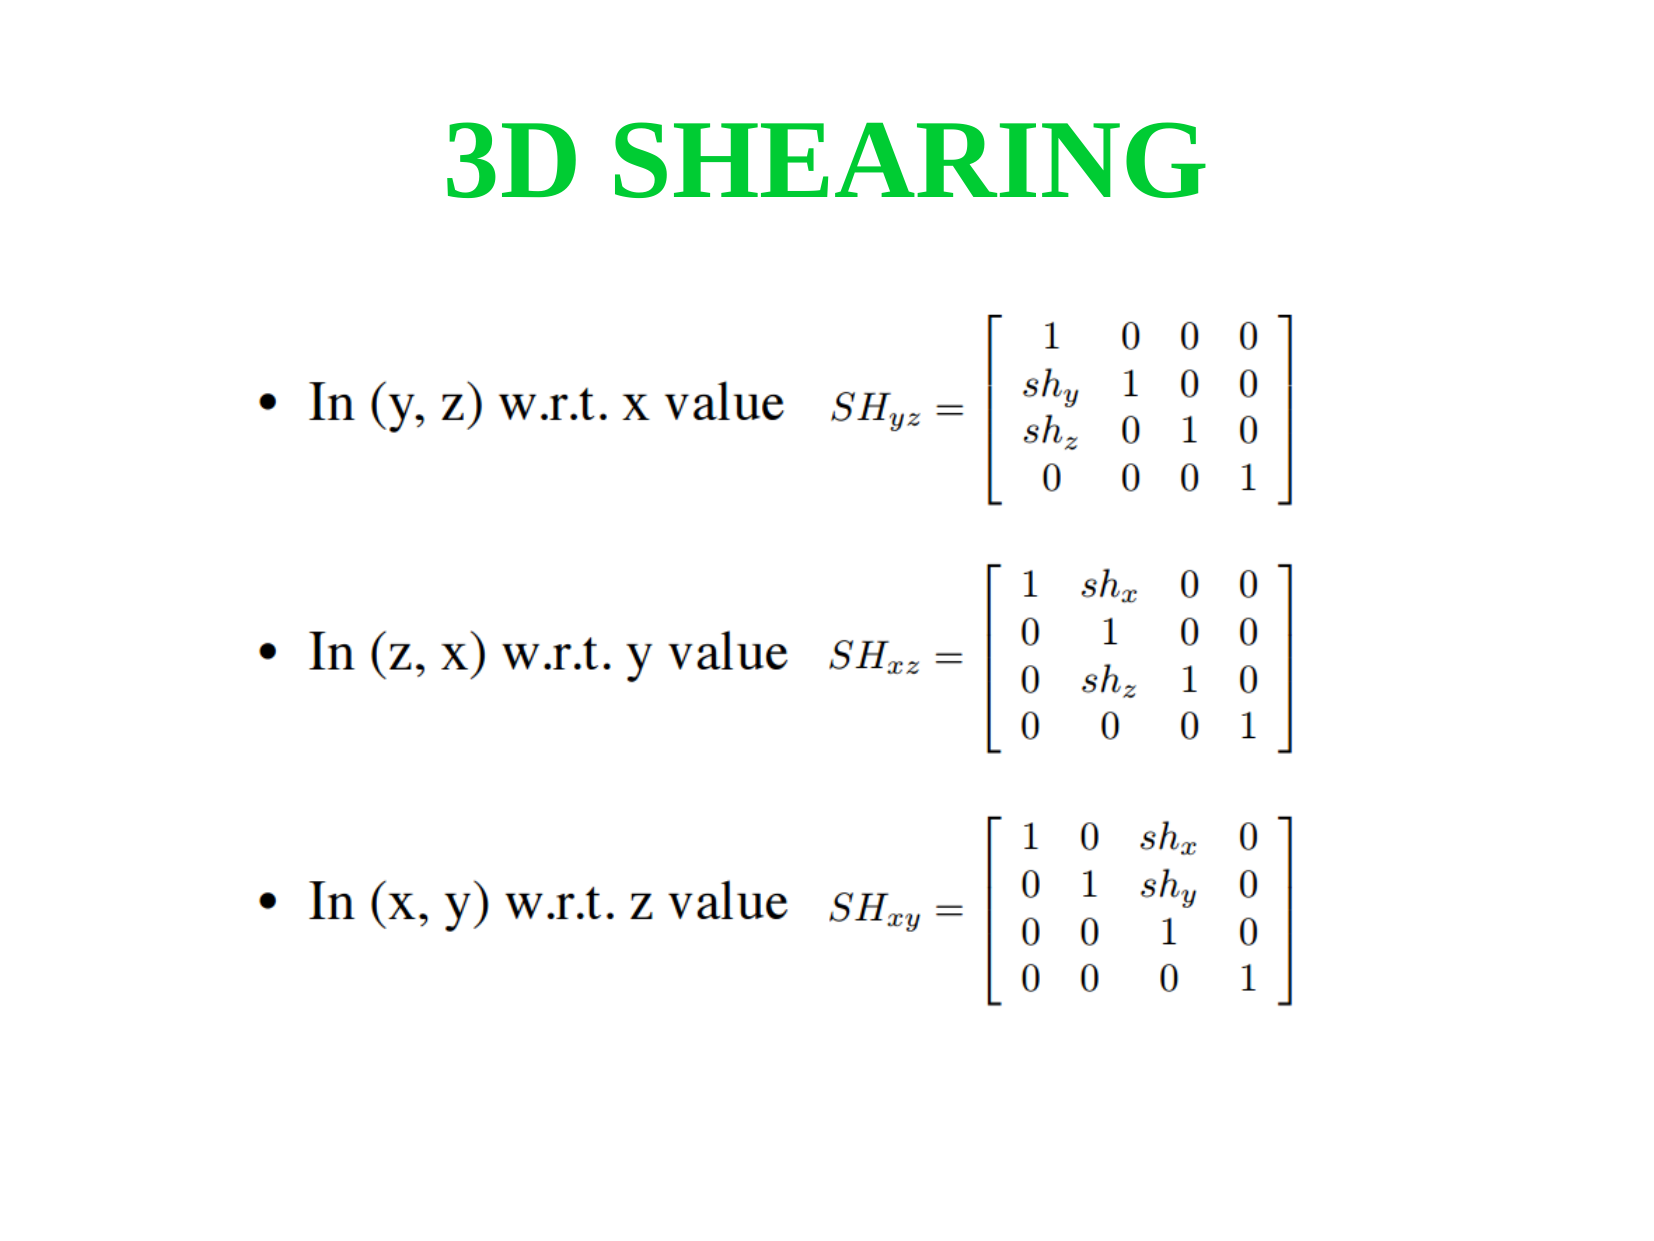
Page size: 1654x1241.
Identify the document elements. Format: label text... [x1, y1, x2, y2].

title 3d shearing [82, 49, 1571, 257]
picture [227, 300, 1303, 1023]
